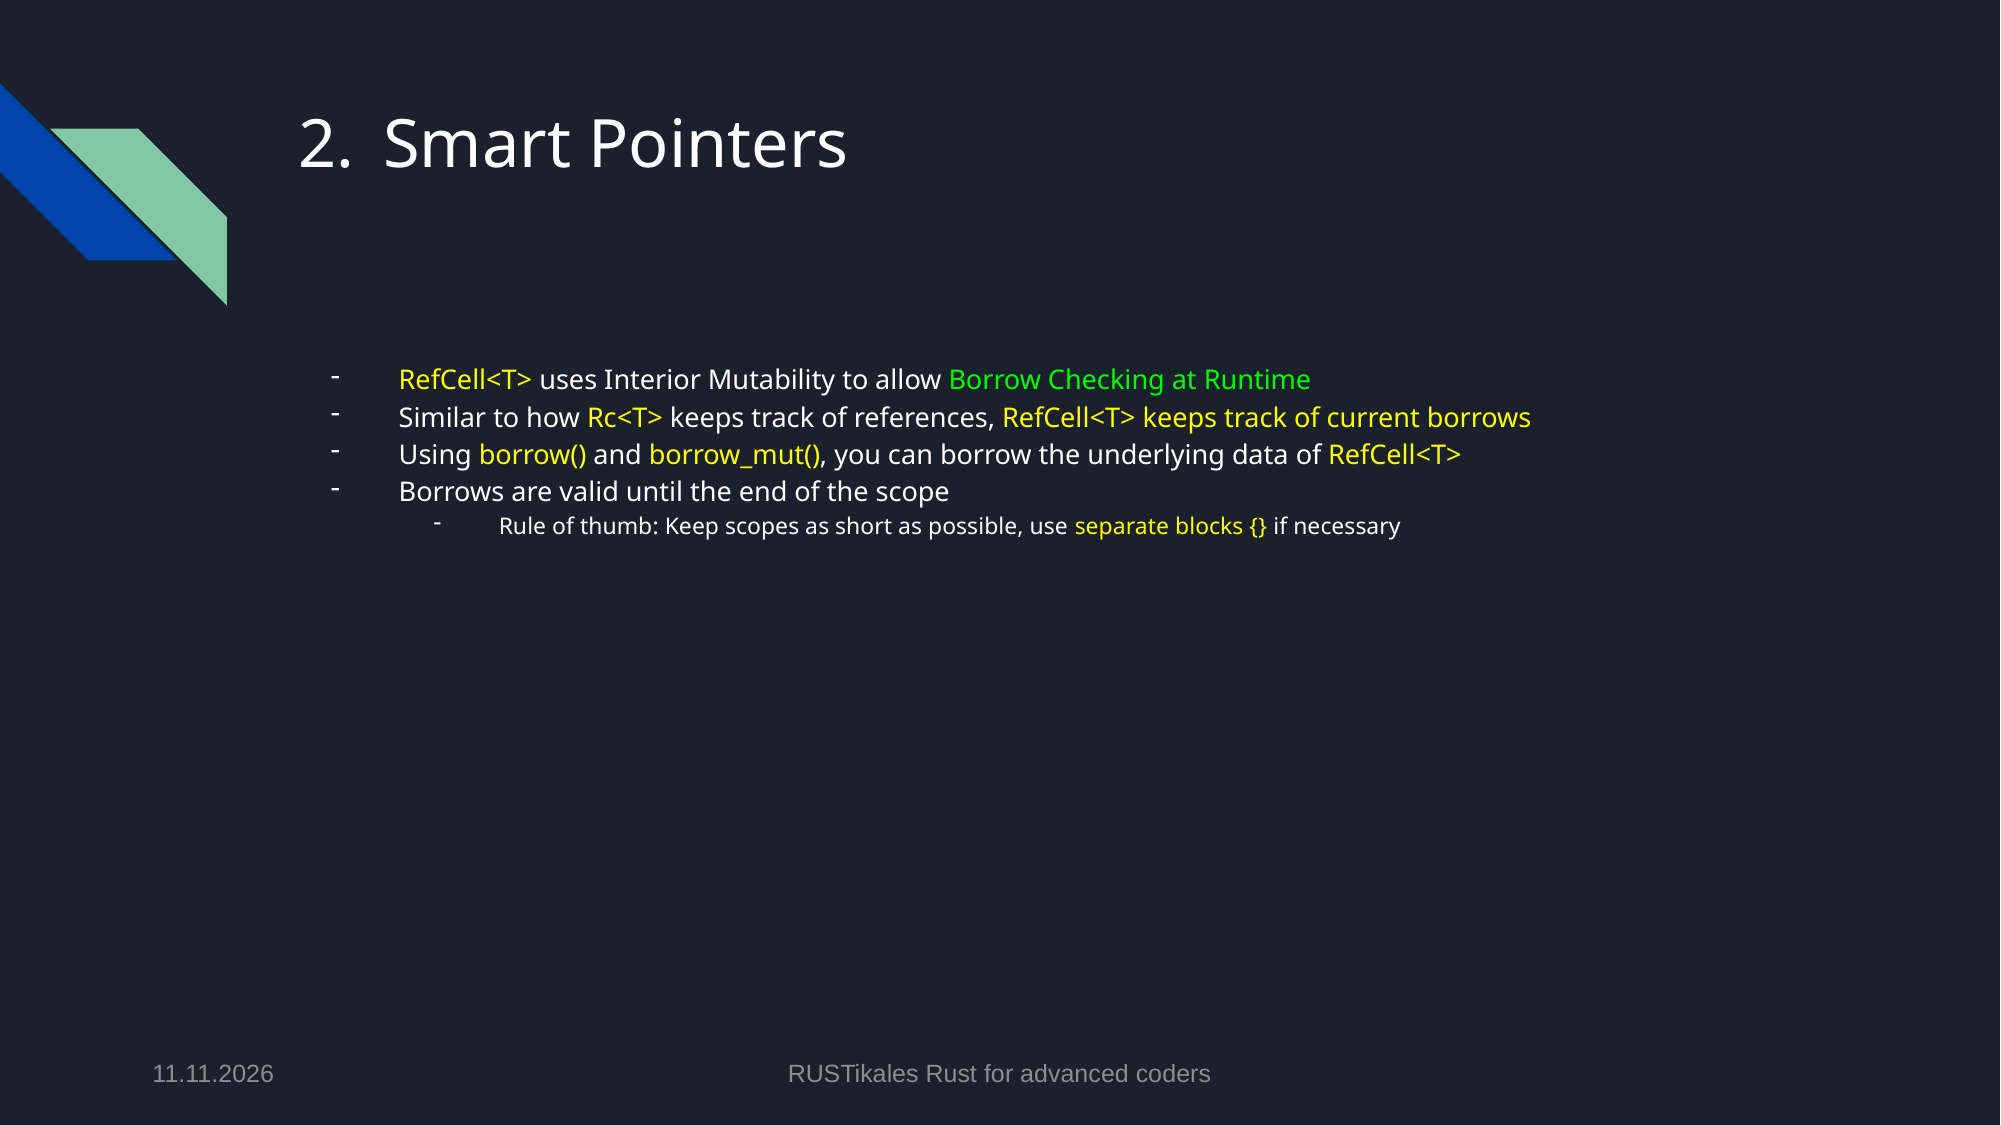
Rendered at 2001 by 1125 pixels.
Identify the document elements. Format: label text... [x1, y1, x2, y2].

footer RUSTikales Rust for advanced coders [662, 1042, 1338, 1103]
title Smart Pointers [283, 86, 1824, 287]
list RefCell<T> uses Interior Mutability to allow Borrow Checking at Runtime Similar to how Rc<T> keeps track of references, RefCell<T> keeps track of current borrows Using borrow() and borrow_mut(), you can borrow the underlying data of RefCell<T> Borrows are valid until the end of the scope Rule of thumb: Keep scopes as short as possible, use separate blocks {} if necessary [283, 342, 1824, 980]
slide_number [137, 1042, 588, 1103]
